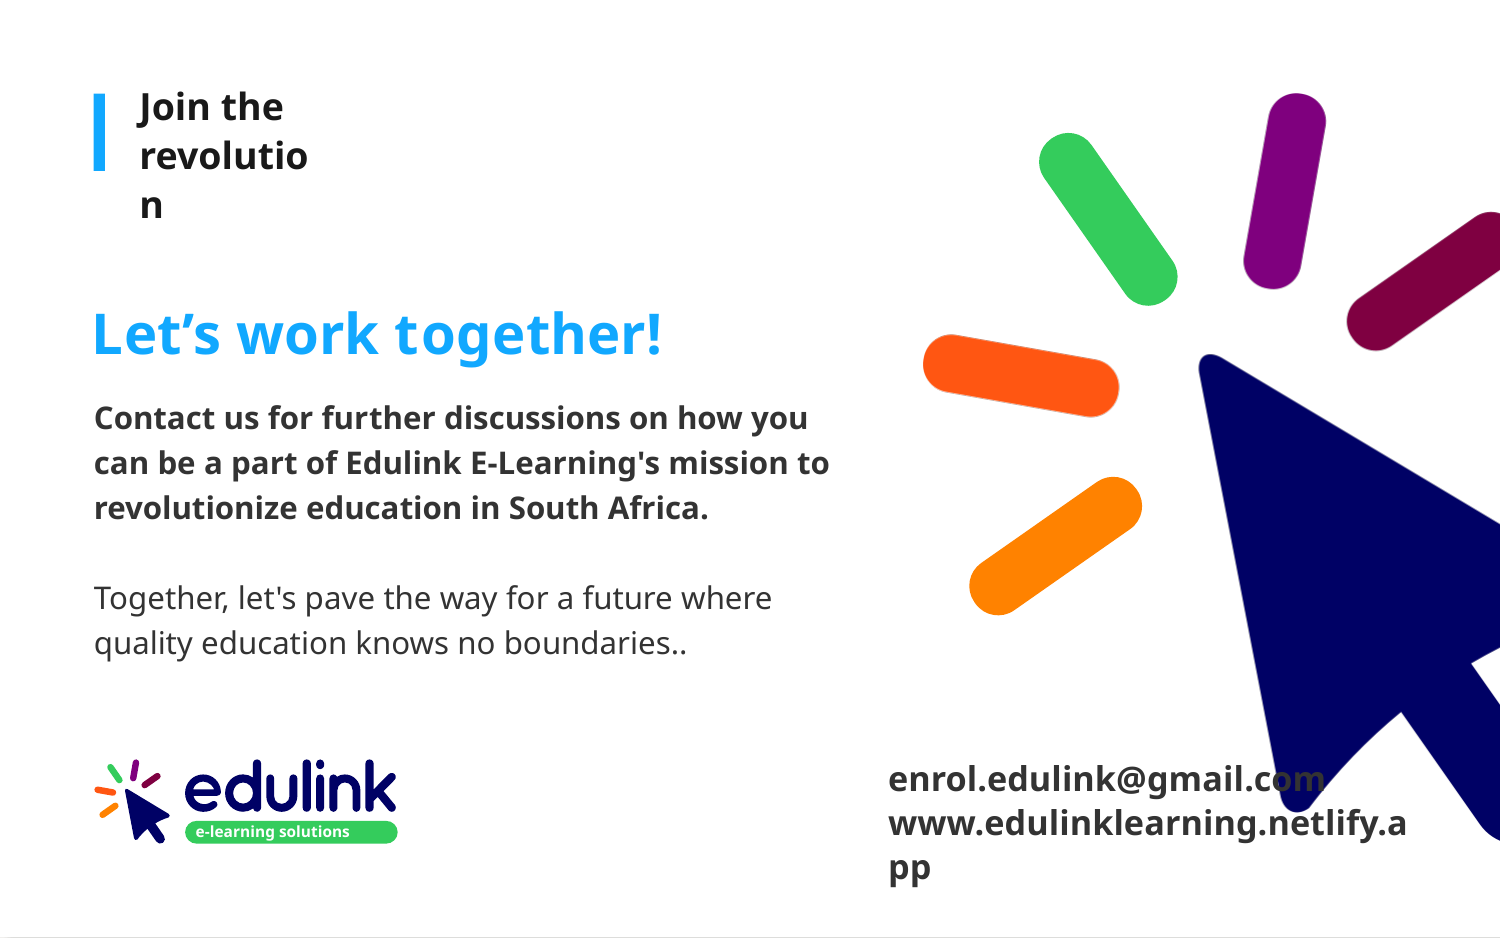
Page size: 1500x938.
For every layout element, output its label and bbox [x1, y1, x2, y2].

text_box [923, 93, 1500, 845]
text_box [0, 0, 1500, 938]
